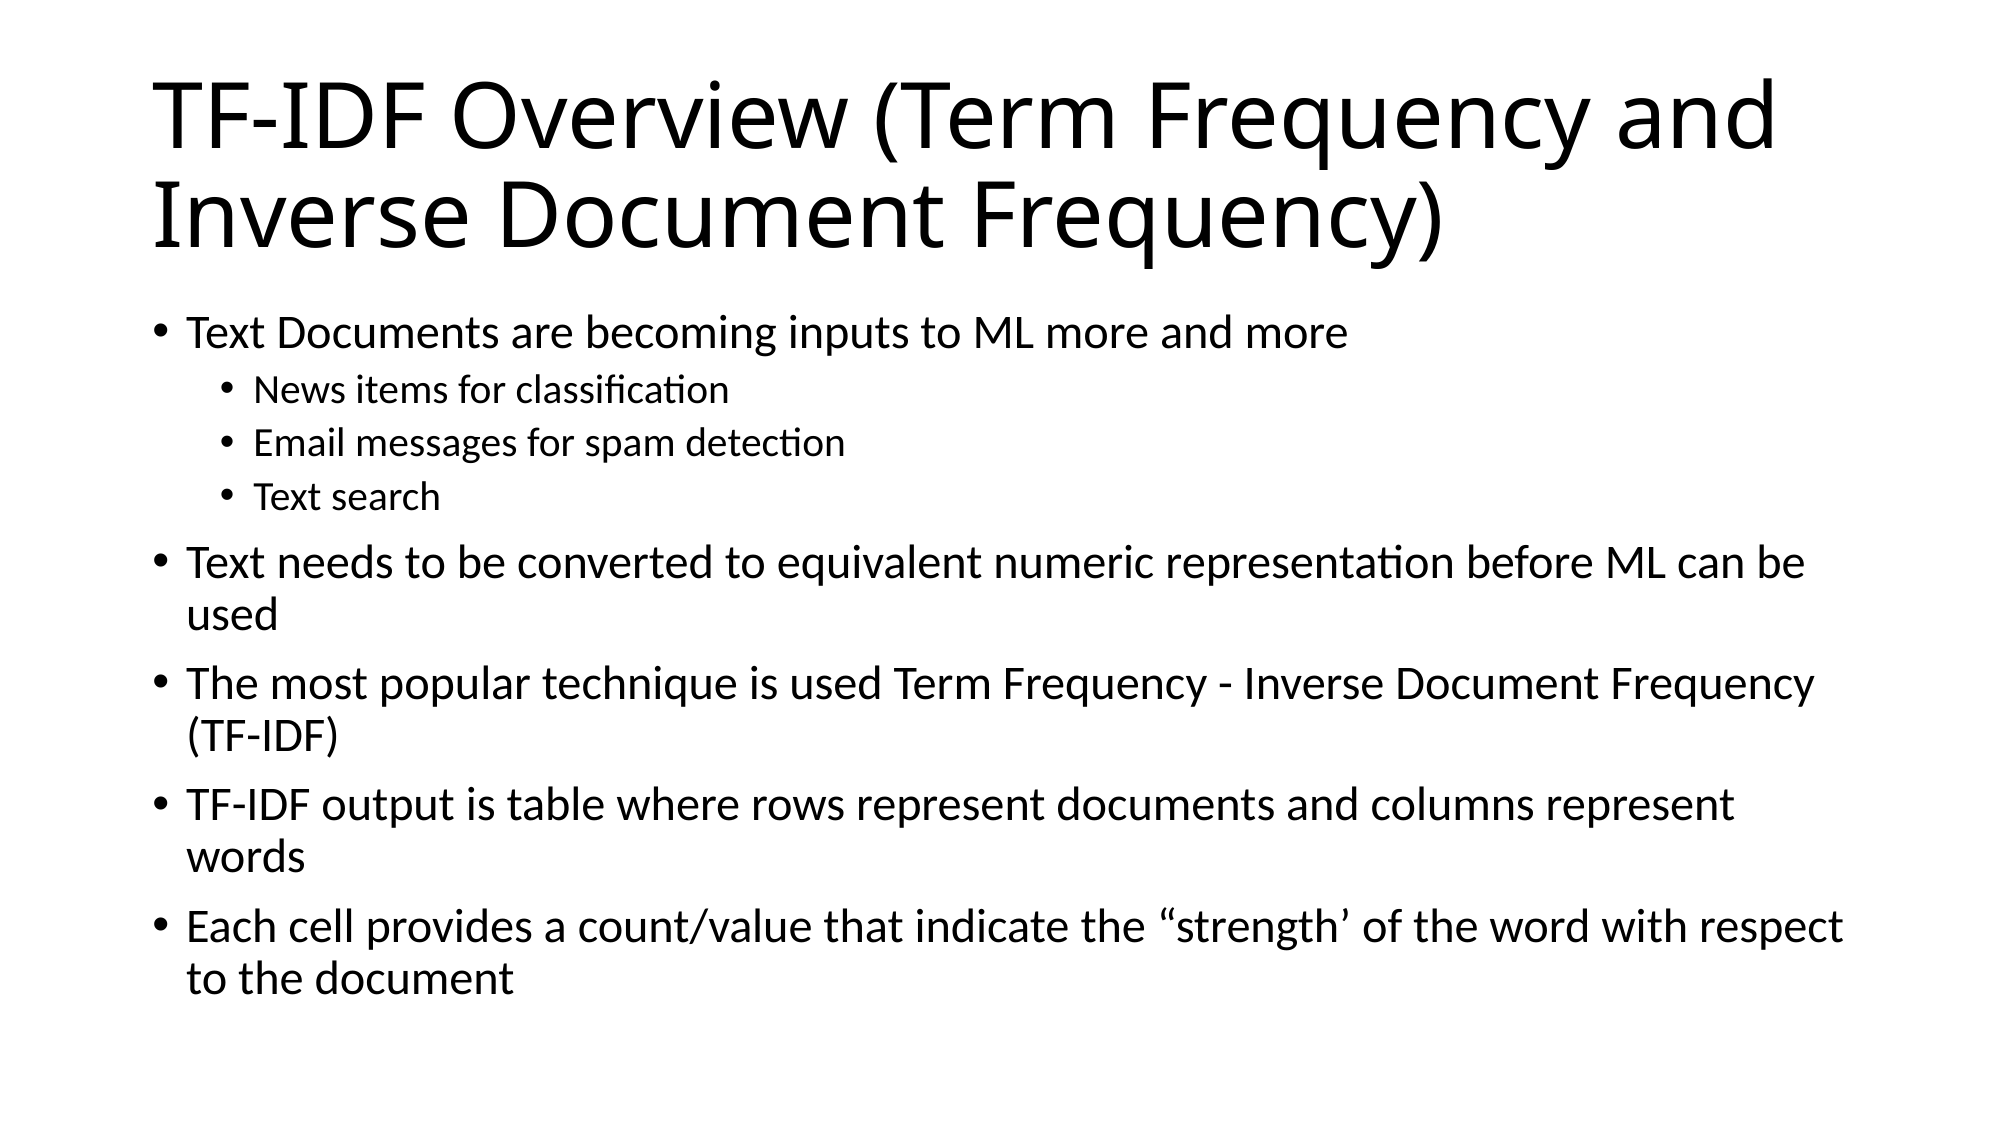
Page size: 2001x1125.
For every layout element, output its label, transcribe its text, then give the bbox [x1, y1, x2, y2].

title TF-IDF Overview (Term Frequency and Inverse Document Frequency) [137, 59, 1863, 278]
list Text Documents are becoming inputs to ML more and more News items for classification Email messages for spam detection Text search Text needs to be converted to equivalent numeric representation before ML can be used The most popular technique is used Term Frequency - Inverse Document Frequency (TF-IDF) TF-IDF output is table where rows represent documents and columns represent words Each cell provides a count/value that indicate the “strength’ of the word with respect to the document [137, 299, 1863, 1014]
